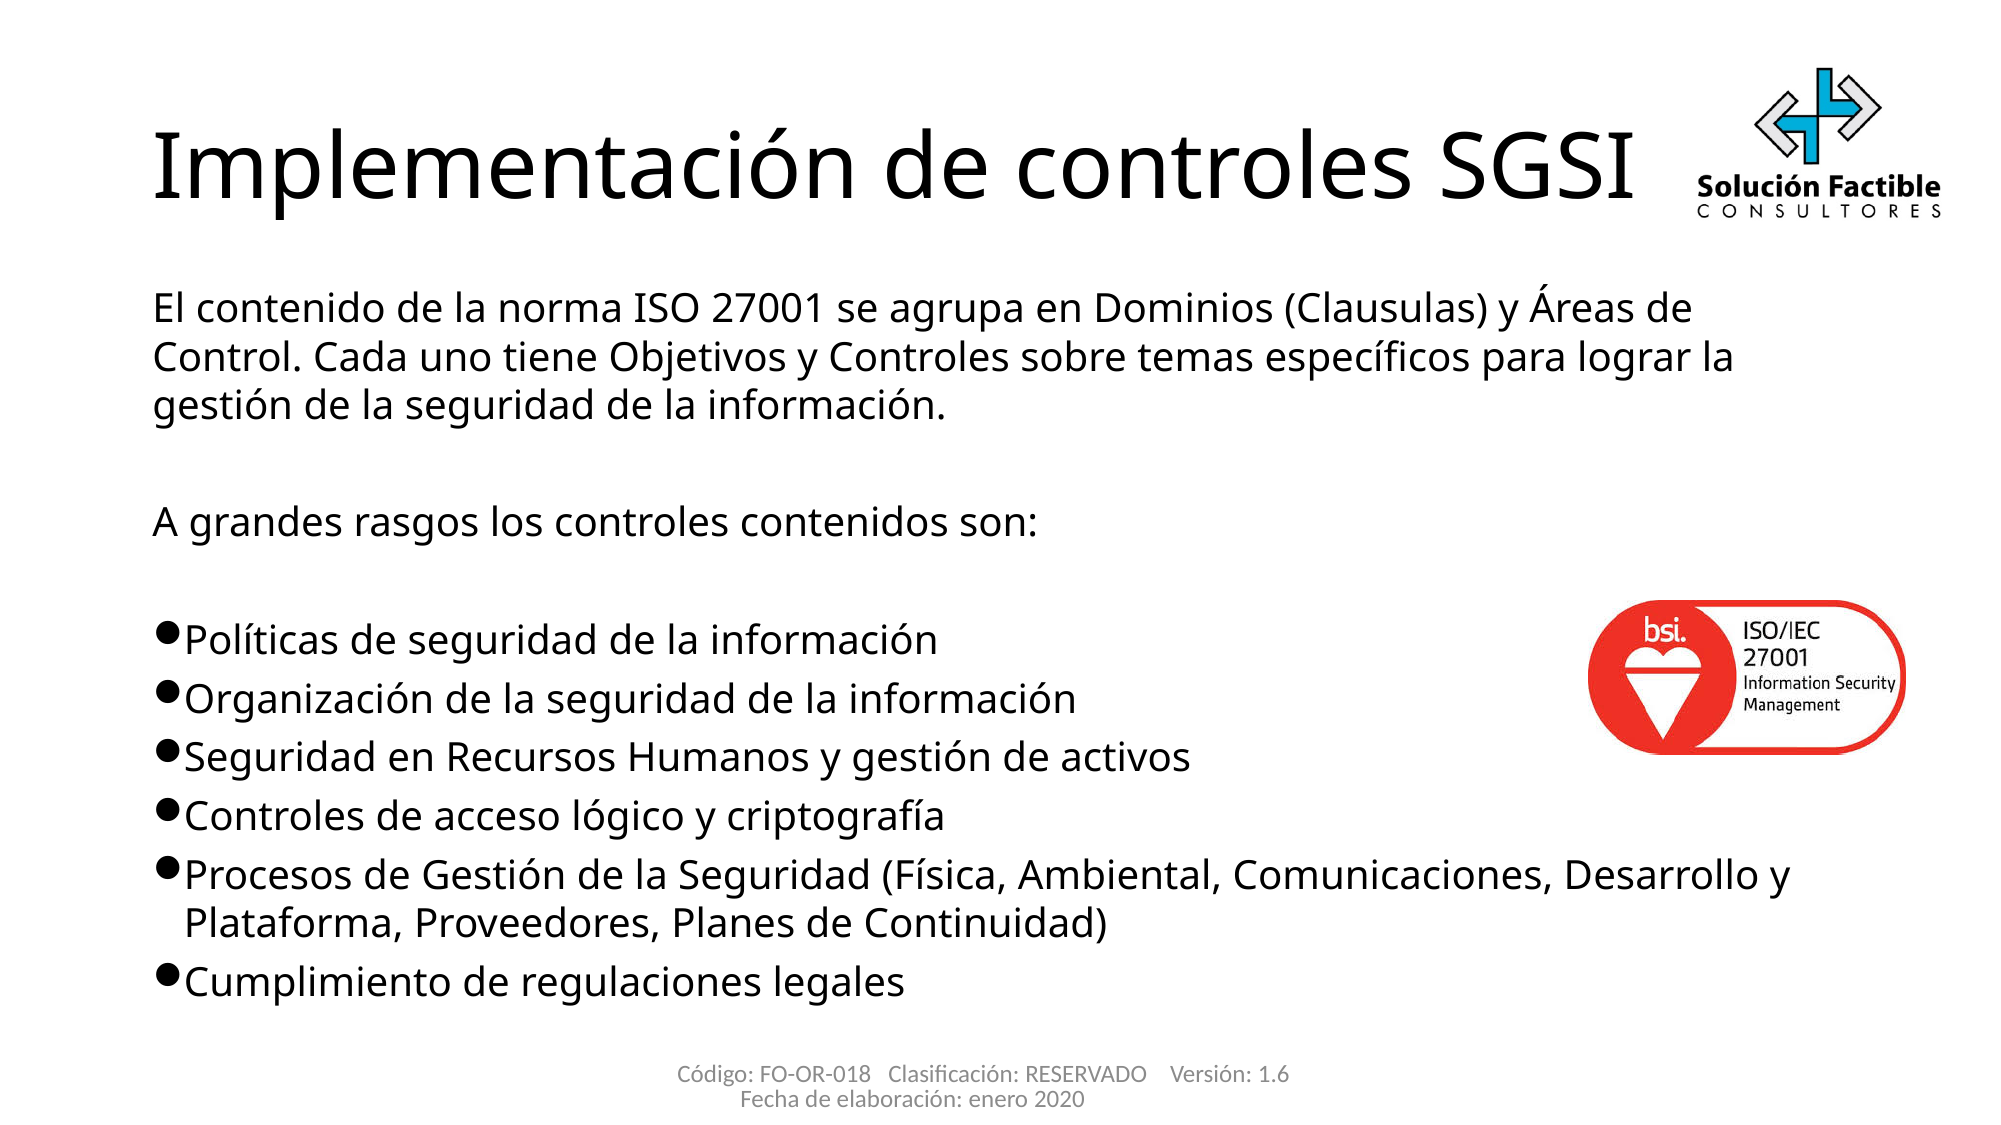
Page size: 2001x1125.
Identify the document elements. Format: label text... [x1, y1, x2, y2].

picture [1690, 59, 1947, 224]
footer Código: FO-OR-018 Clasificación: RESERVADO Versión: 1.6 Fecha de elaboración: enero 2020 [662, 1042, 1338, 1103]
title Implementación de controles SGSI [137, 59, 1863, 230]
picture [1588, 600, 1906, 755]
list El contenido de la norma ISO 27001 se agrupa en Dominios (Clausulas) y Áreas de Control. Cada uno tiene Objetivos y Controles sobre temas específicos para lograr la gestión de la seguridad de la información. A grandes rasgos los controles contenidos son: Políticas de seguridad de la información Organización de la seguridad de la información Seguridad en Recursos Humanos y gestión de activos Controles de acceso lógico y criptografía Procesos de Gestión de la Seguridad (Física, Ambiental, Comunicaciones, Desarrollo y Plataforma, Proveedores, Planes de Continuidad) Cumplimiento de regulaciones legales [137, 230, 1863, 1014]
